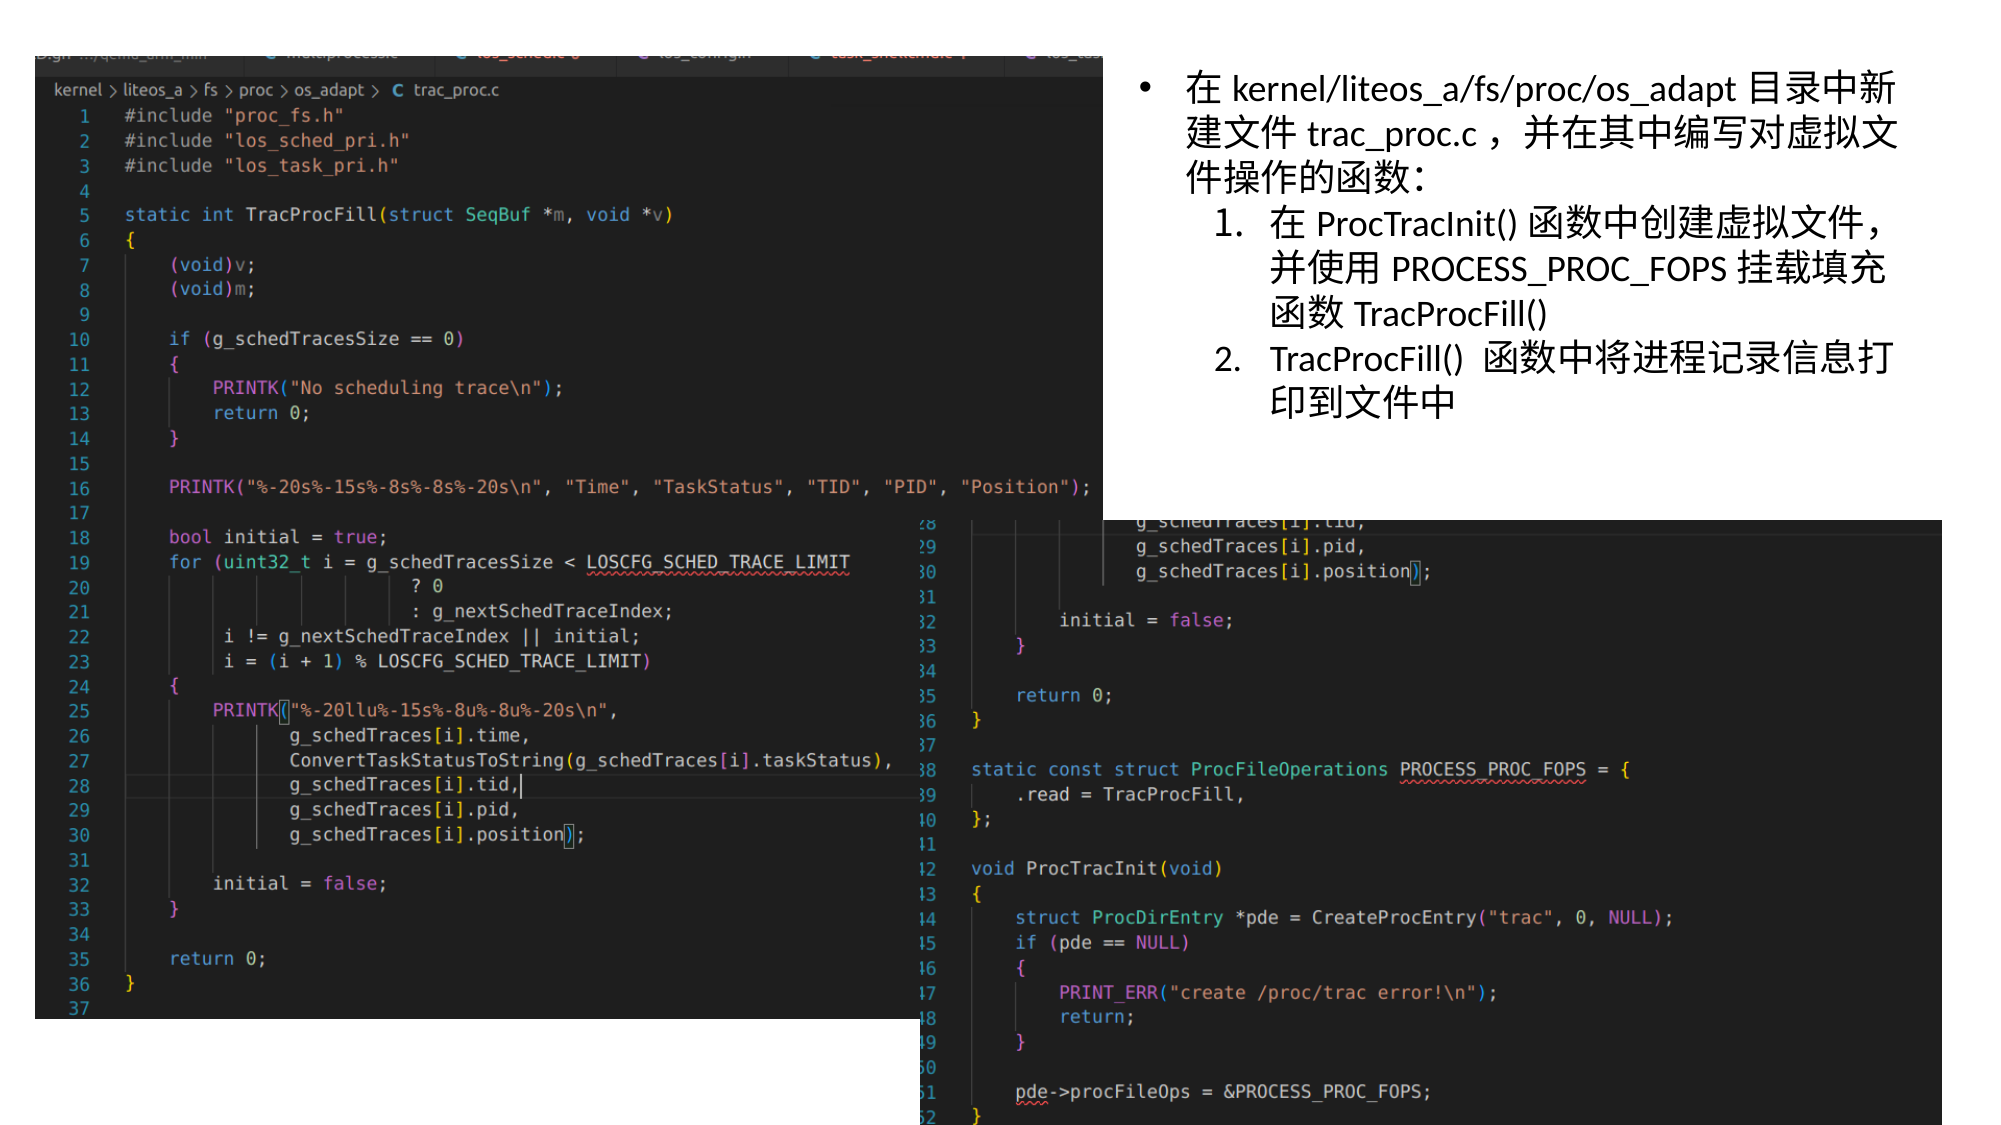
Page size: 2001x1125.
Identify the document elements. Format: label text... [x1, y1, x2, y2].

picture [35, 56, 1942, 1125]
text_box 在kernel/liteos_a/fs/proc/os_adapt目录中新建文件trac_proc.c，并在其中编写对虚拟文件操作的函数： 在ProcTracInit()函数中创建虚拟文件，并使用PROCESS_PROC_FOPS挂载填充函数TracProcFill() TracProcFill() 函数中将进程记录信息打印到文件中 [1123, 56, 1920, 477]
